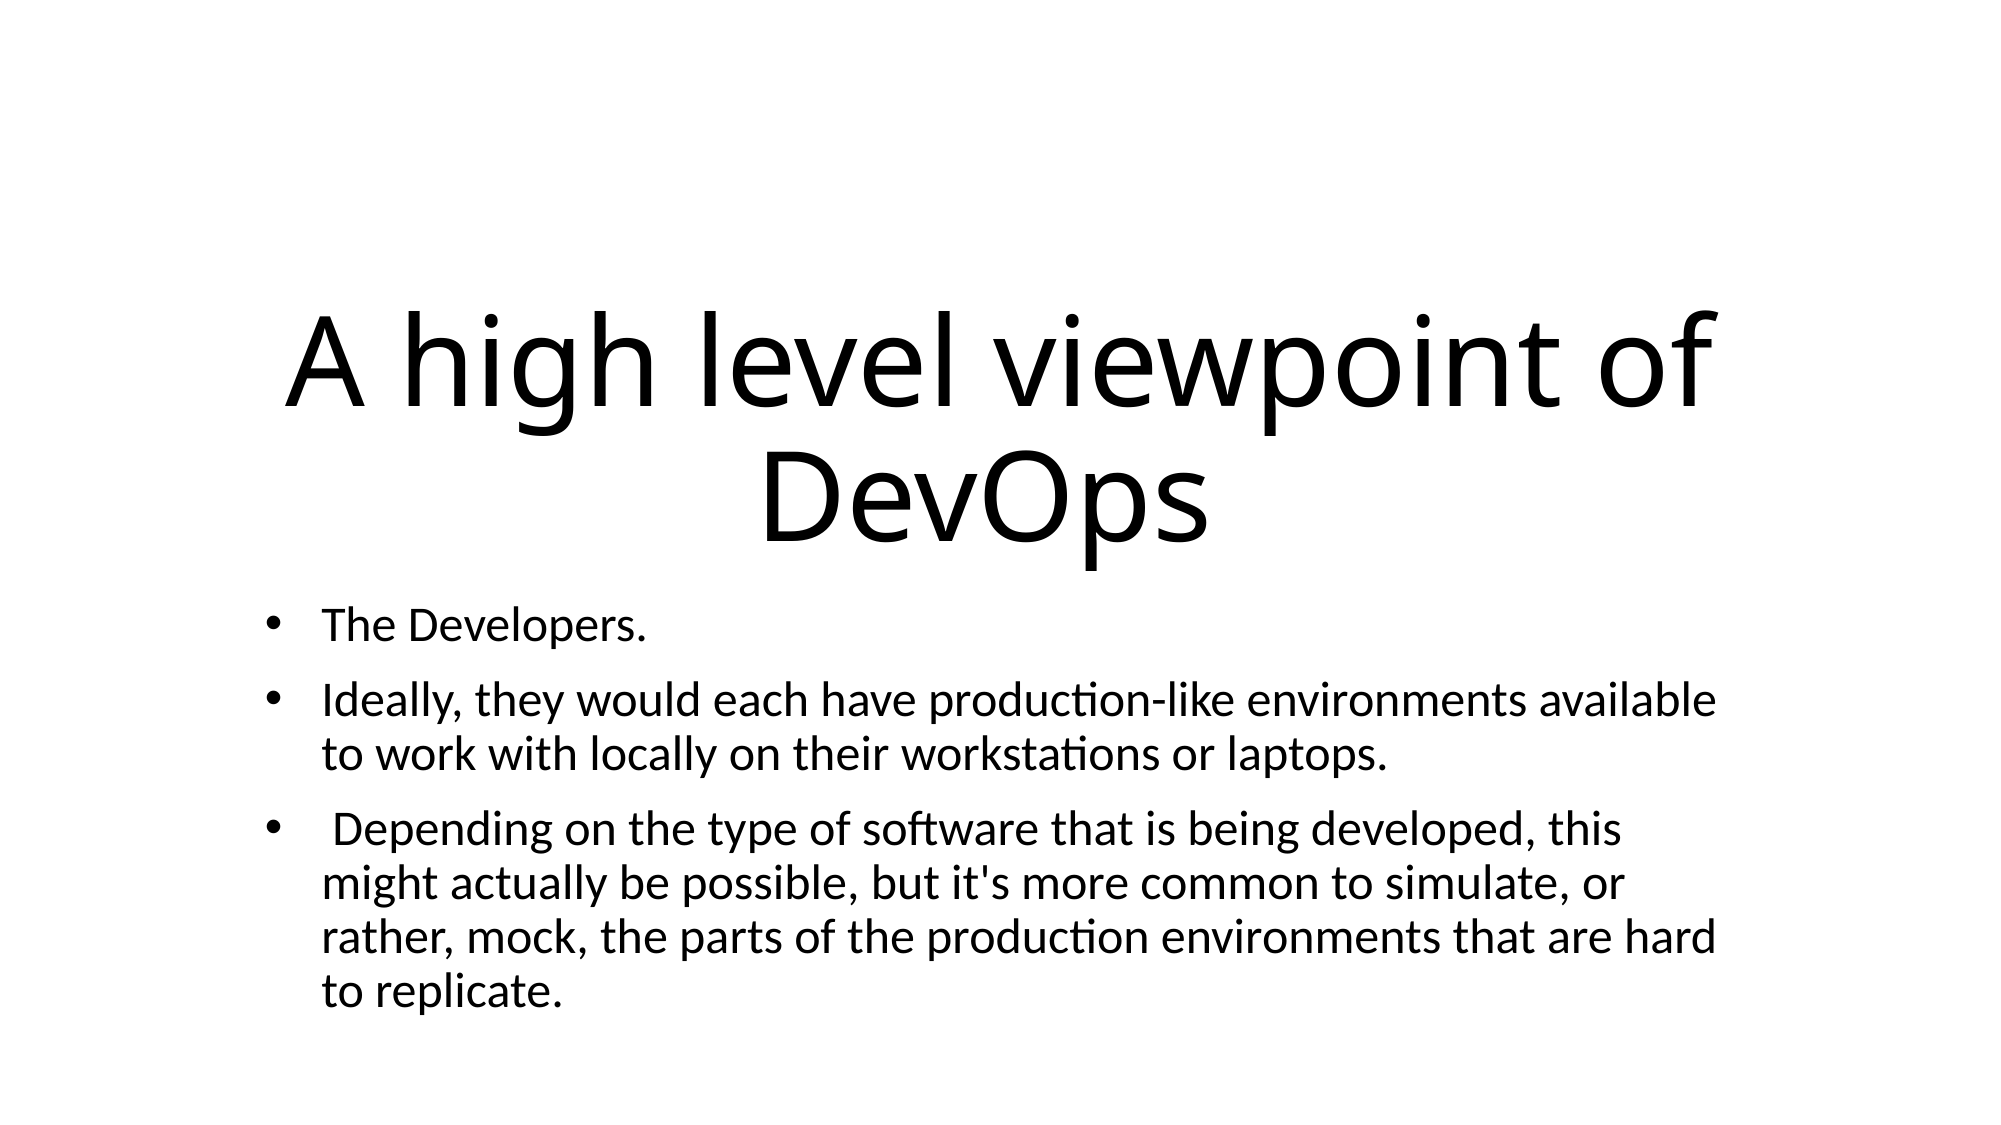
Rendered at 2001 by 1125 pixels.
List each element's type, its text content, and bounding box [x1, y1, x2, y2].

title A high level viewpoint of DevOps [249, 184, 1750, 576]
subtitle The Developers. Ideally, they would each have production-like environments available to work with locally on their workstations or laptops. Depending on the type of software that is being developed, this might actually be possible, but it's more common to simulate, or rather, mock, the parts of the production environments that are hard to replicate. [249, 590, 1750, 1052]
